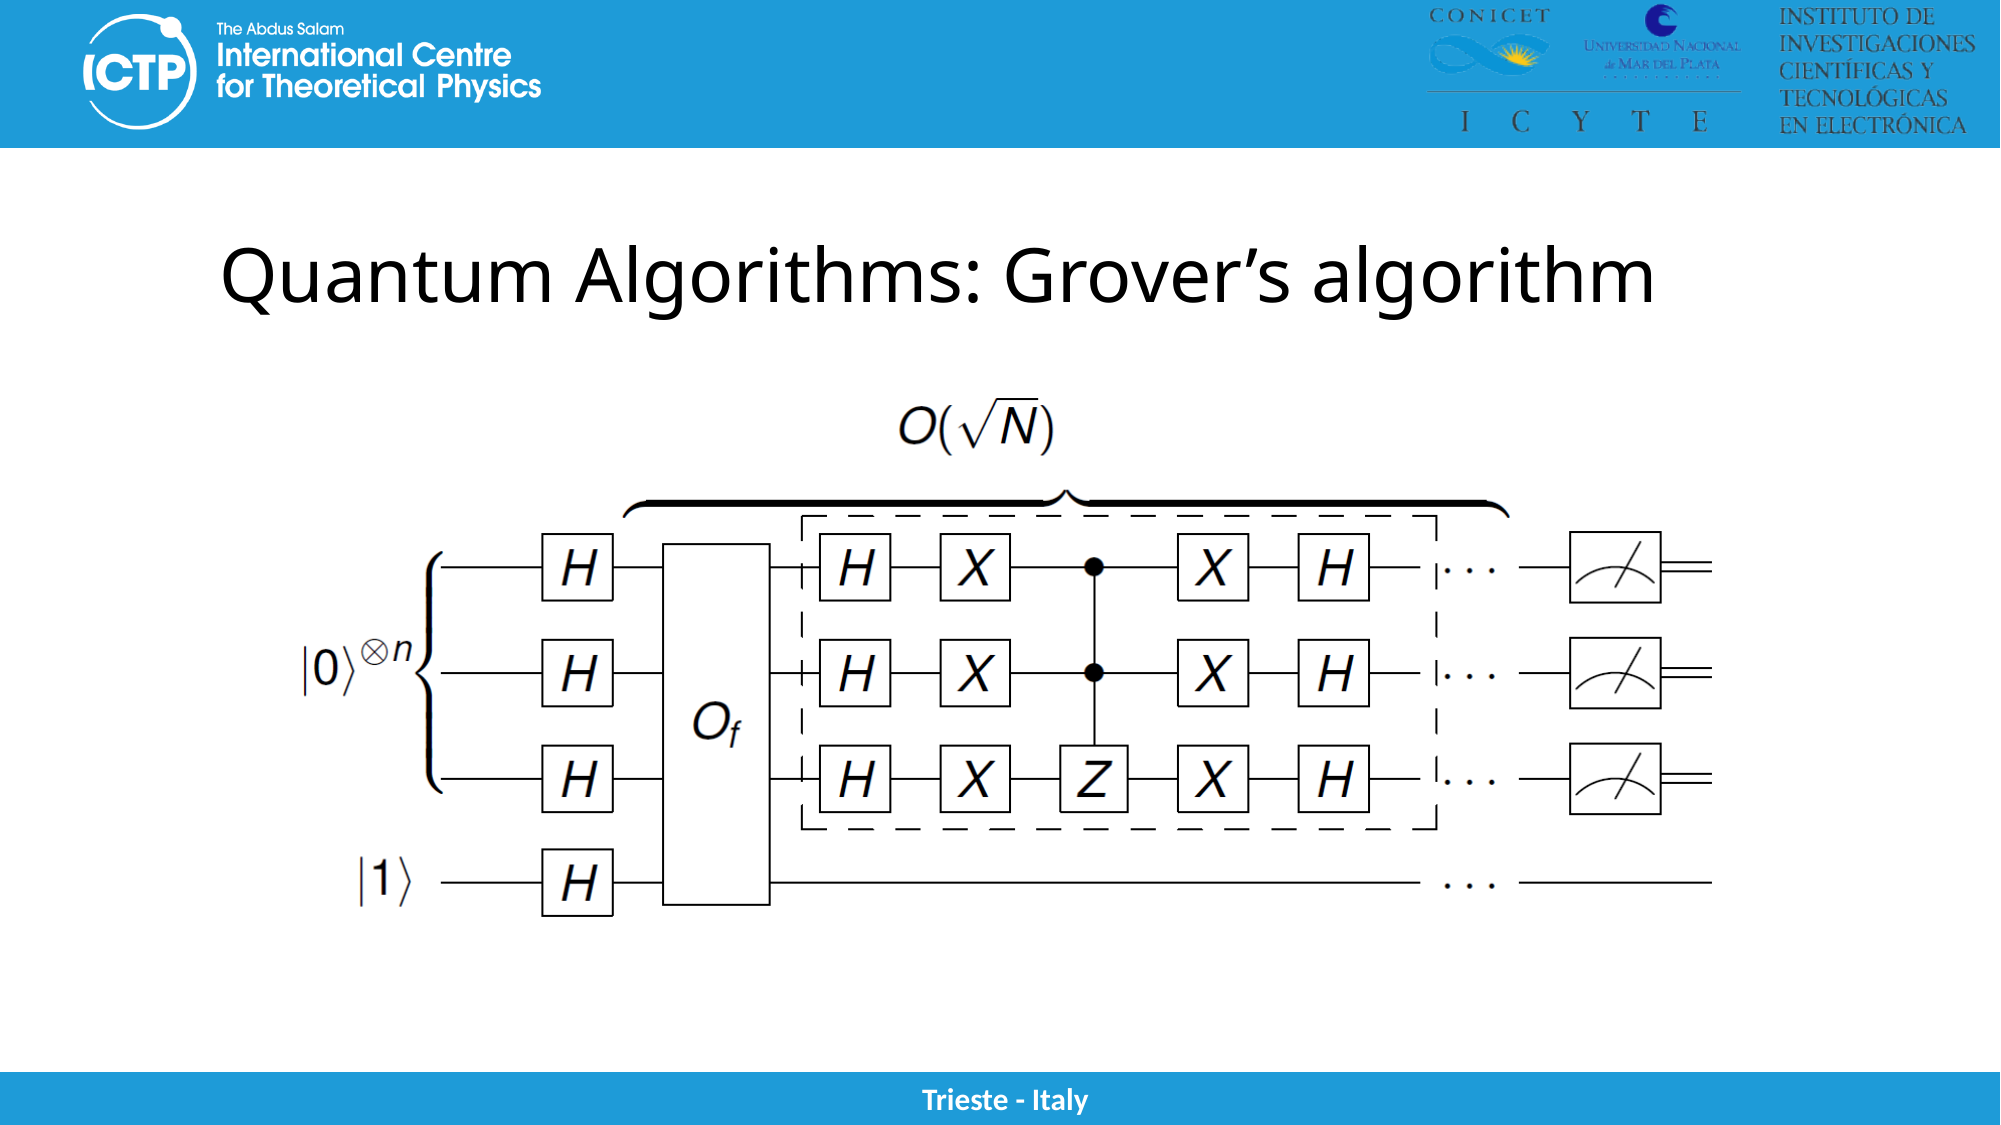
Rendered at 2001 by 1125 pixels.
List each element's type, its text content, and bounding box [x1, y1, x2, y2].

picture [0, 0, 2000, 220]
picture [292, 394, 1720, 927]
title Quantum Algorithms: Grover’s algorithm [204, 216, 1796, 340]
picture [0, 1072, 2000, 1125]
